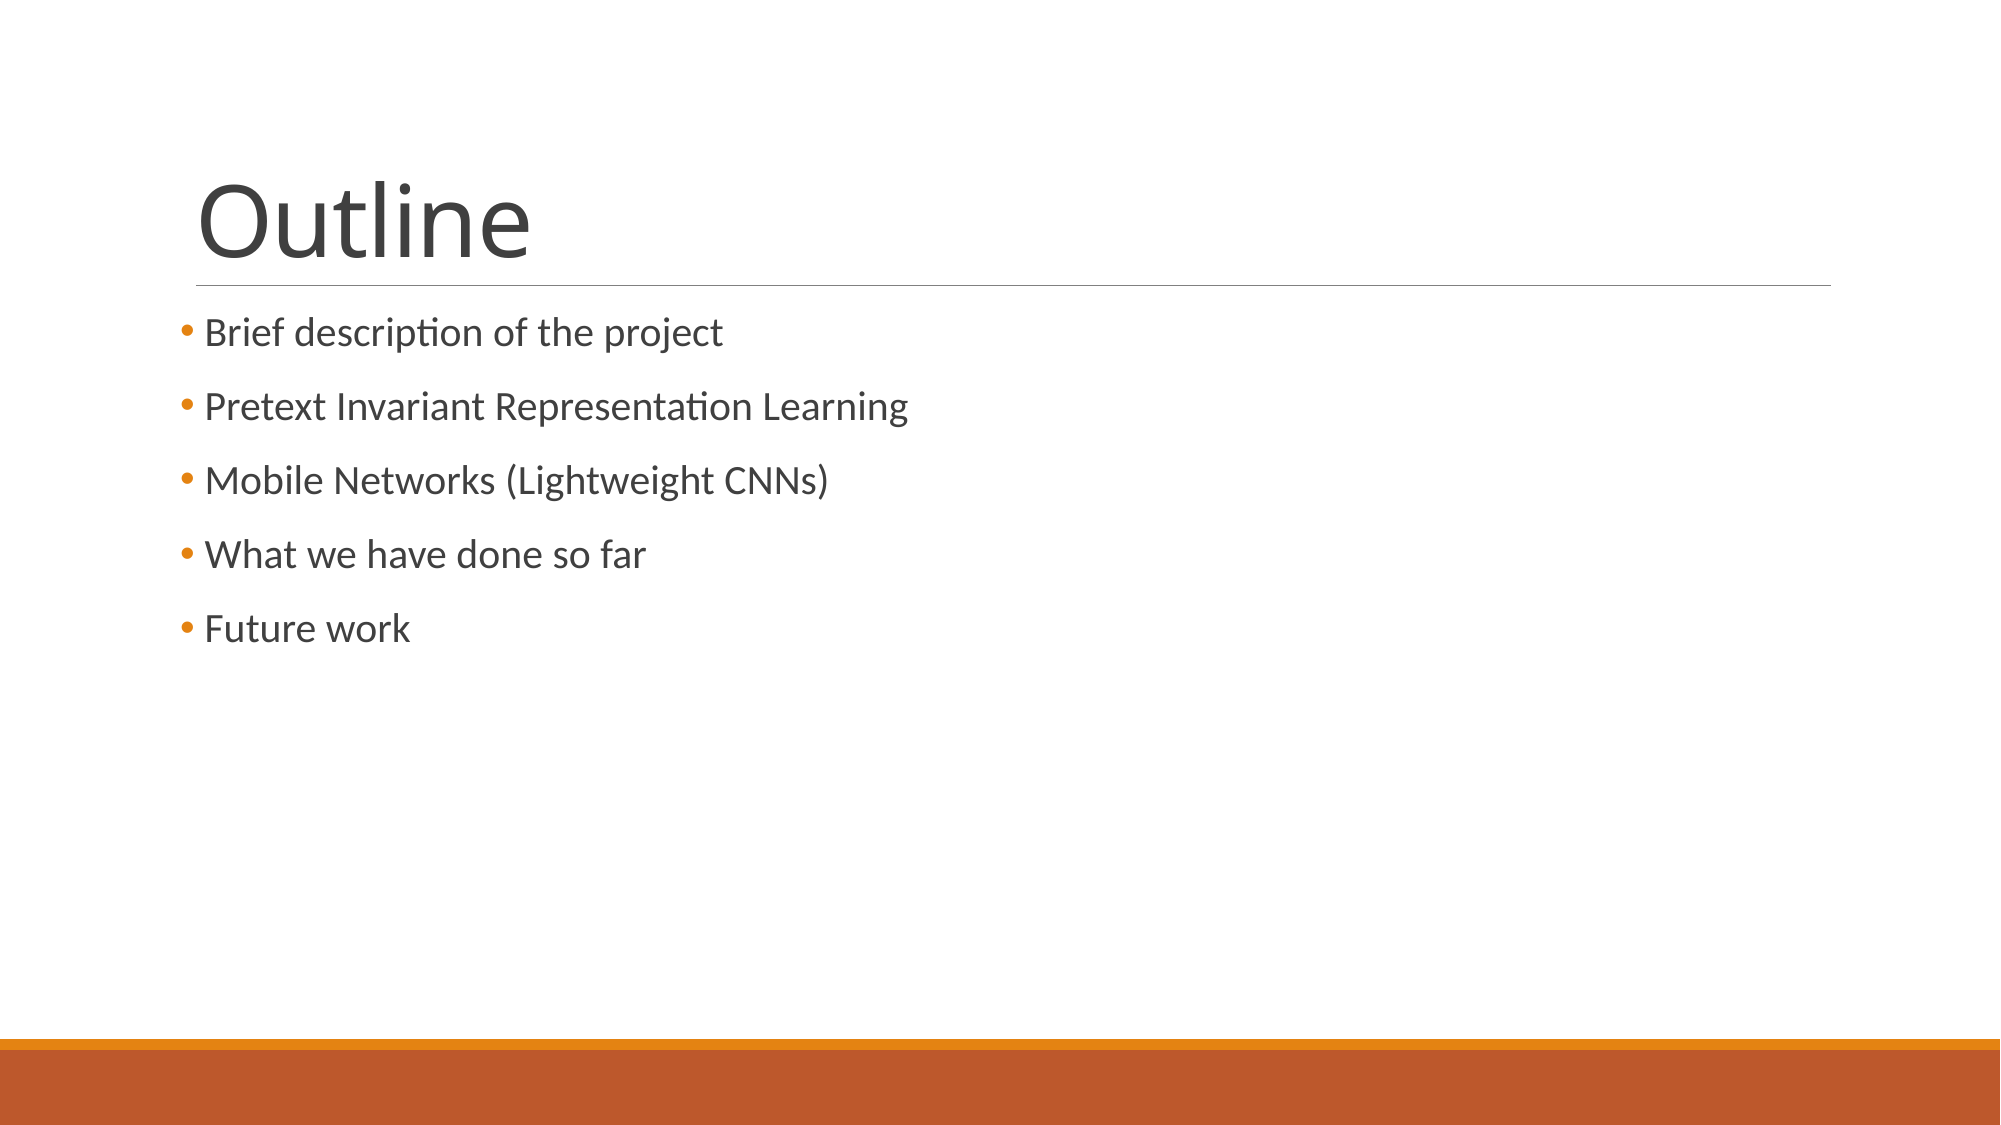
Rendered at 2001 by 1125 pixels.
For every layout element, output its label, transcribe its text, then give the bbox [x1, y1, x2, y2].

title Outline [180, 47, 1830, 285]
list Brief description of the project Pretext Invariant Representation Learning Mobile Networks (Lightweight CNNs) What we have done so far Future work [180, 302, 1830, 963]
